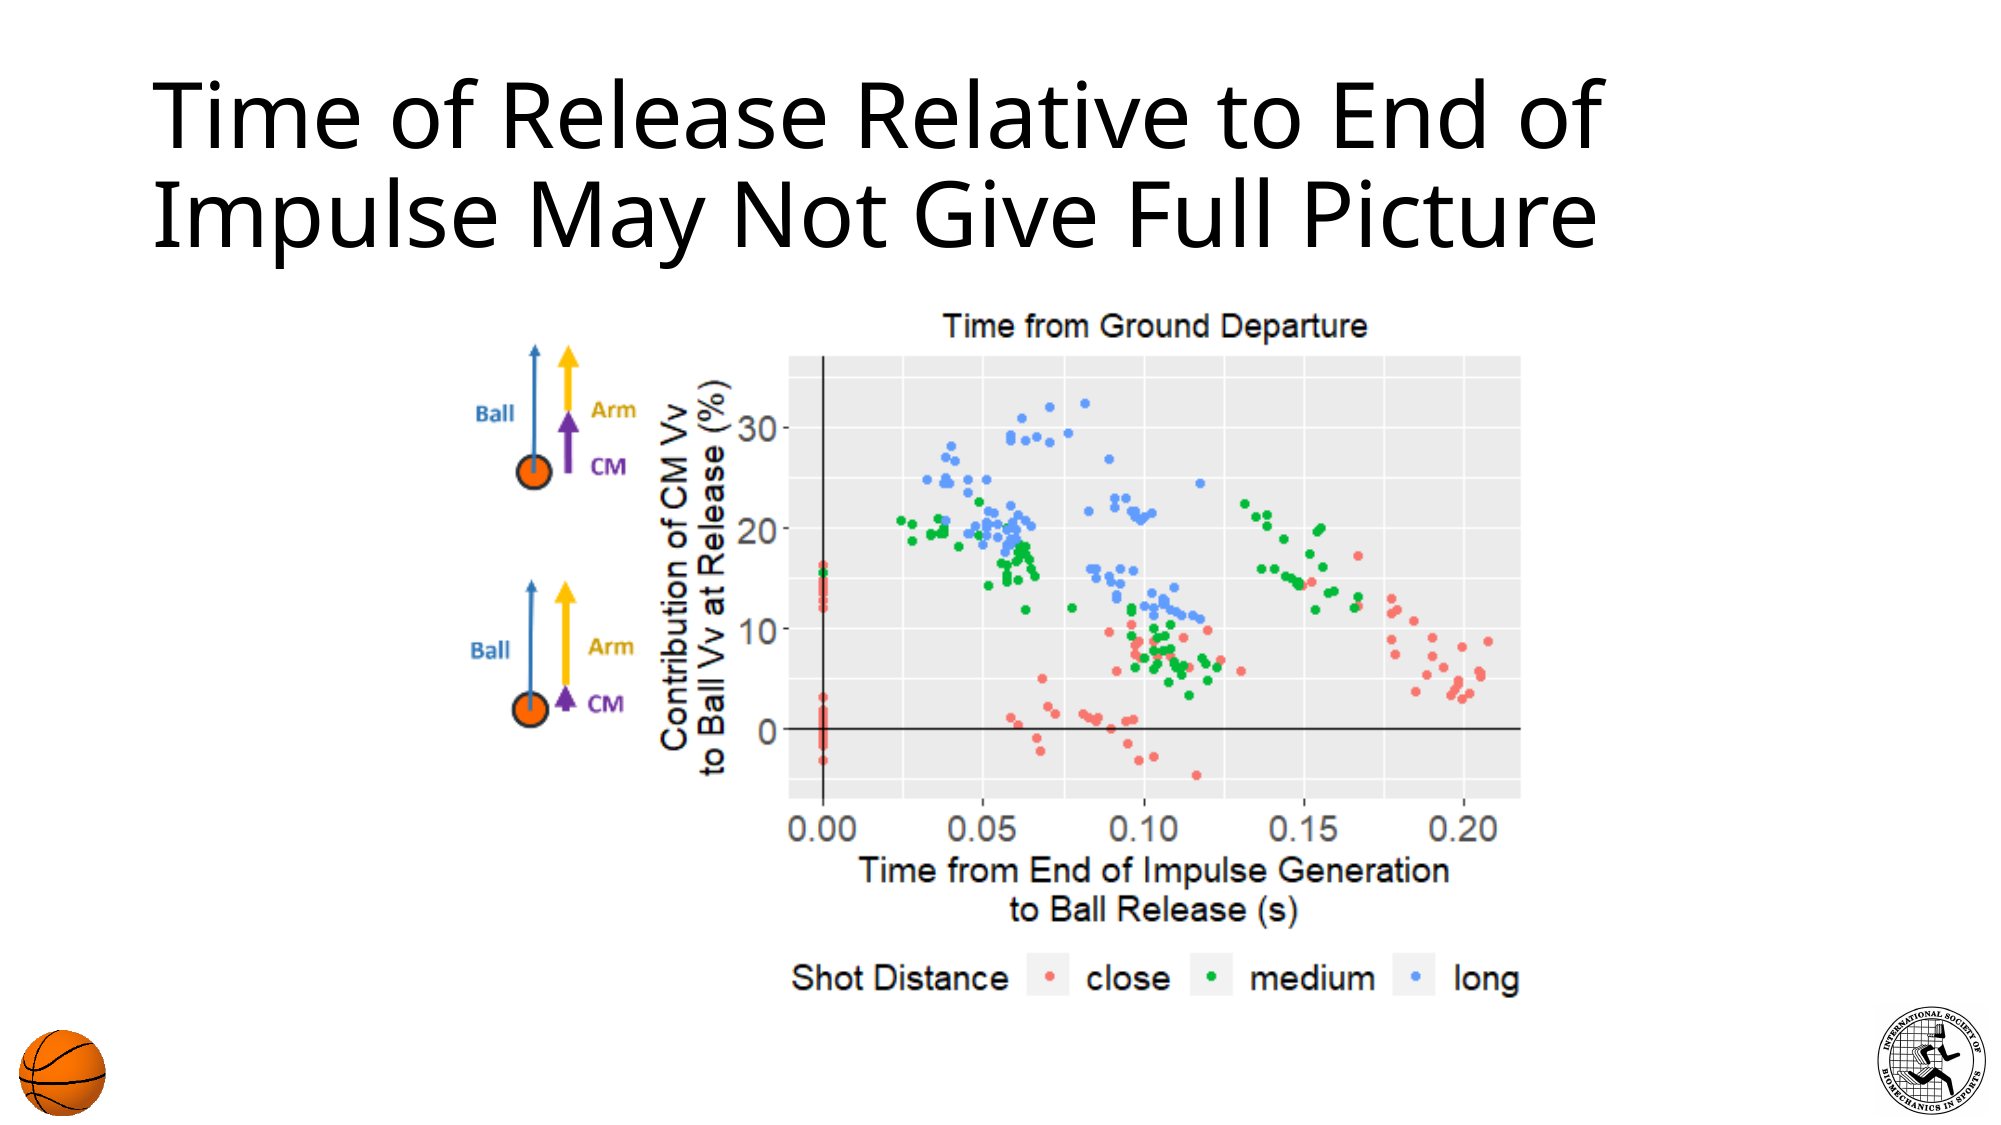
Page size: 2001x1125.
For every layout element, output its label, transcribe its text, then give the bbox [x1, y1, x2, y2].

picture [466, 297, 1536, 1011]
title Time of Release Relative to End of Impulse May Not Give Full Picture [137, 59, 1863, 278]
picture [1875, 1004, 1988, 1116]
picture [19, 1030, 106, 1116]
